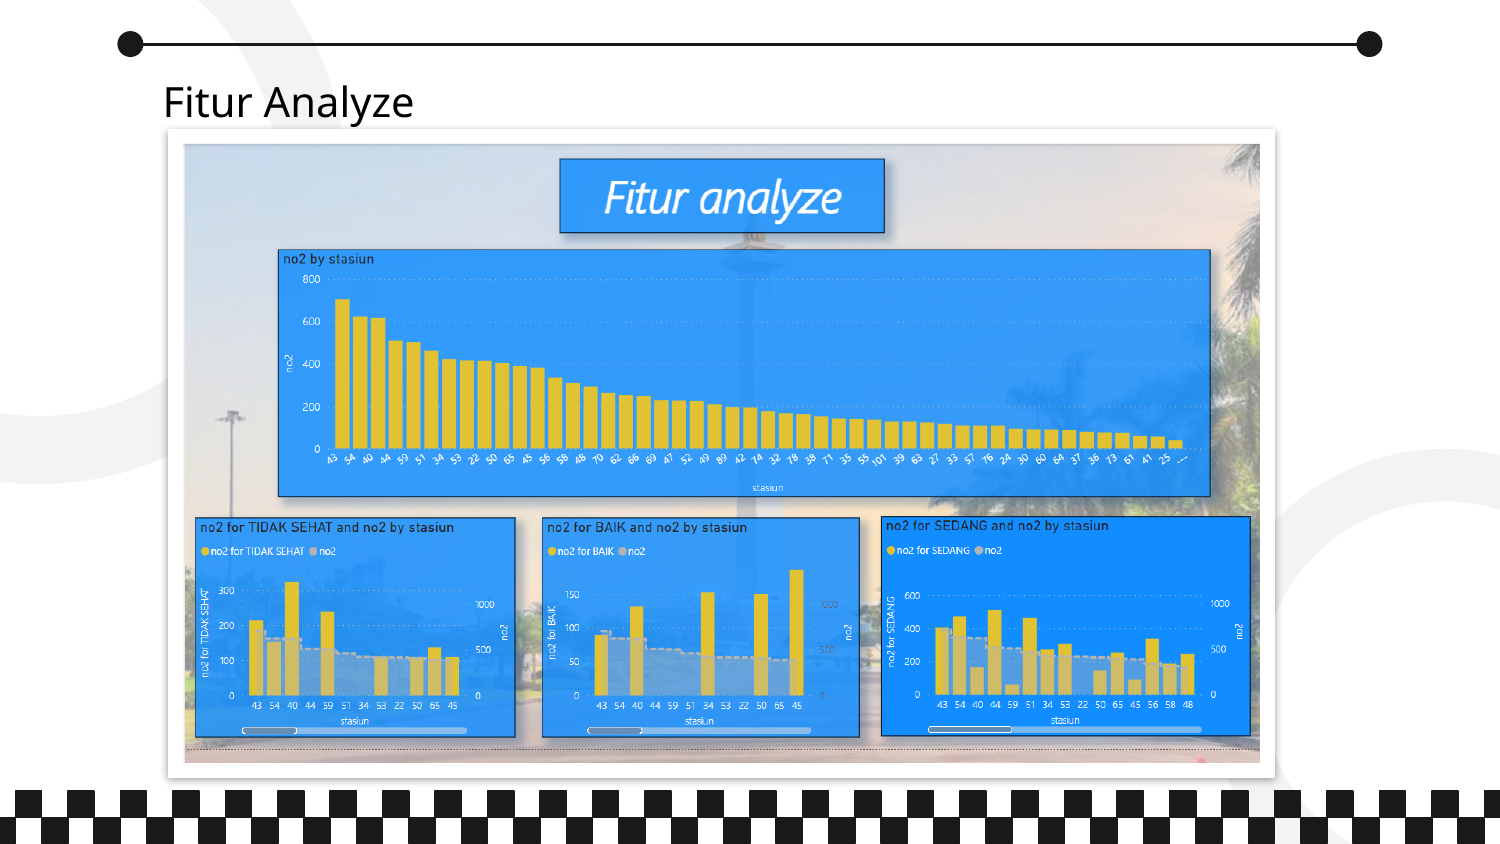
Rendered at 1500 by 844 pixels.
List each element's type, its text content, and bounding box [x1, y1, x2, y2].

picture [182, 142, 1261, 764]
text_box Fitur Analyze [147, 68, 502, 133]
